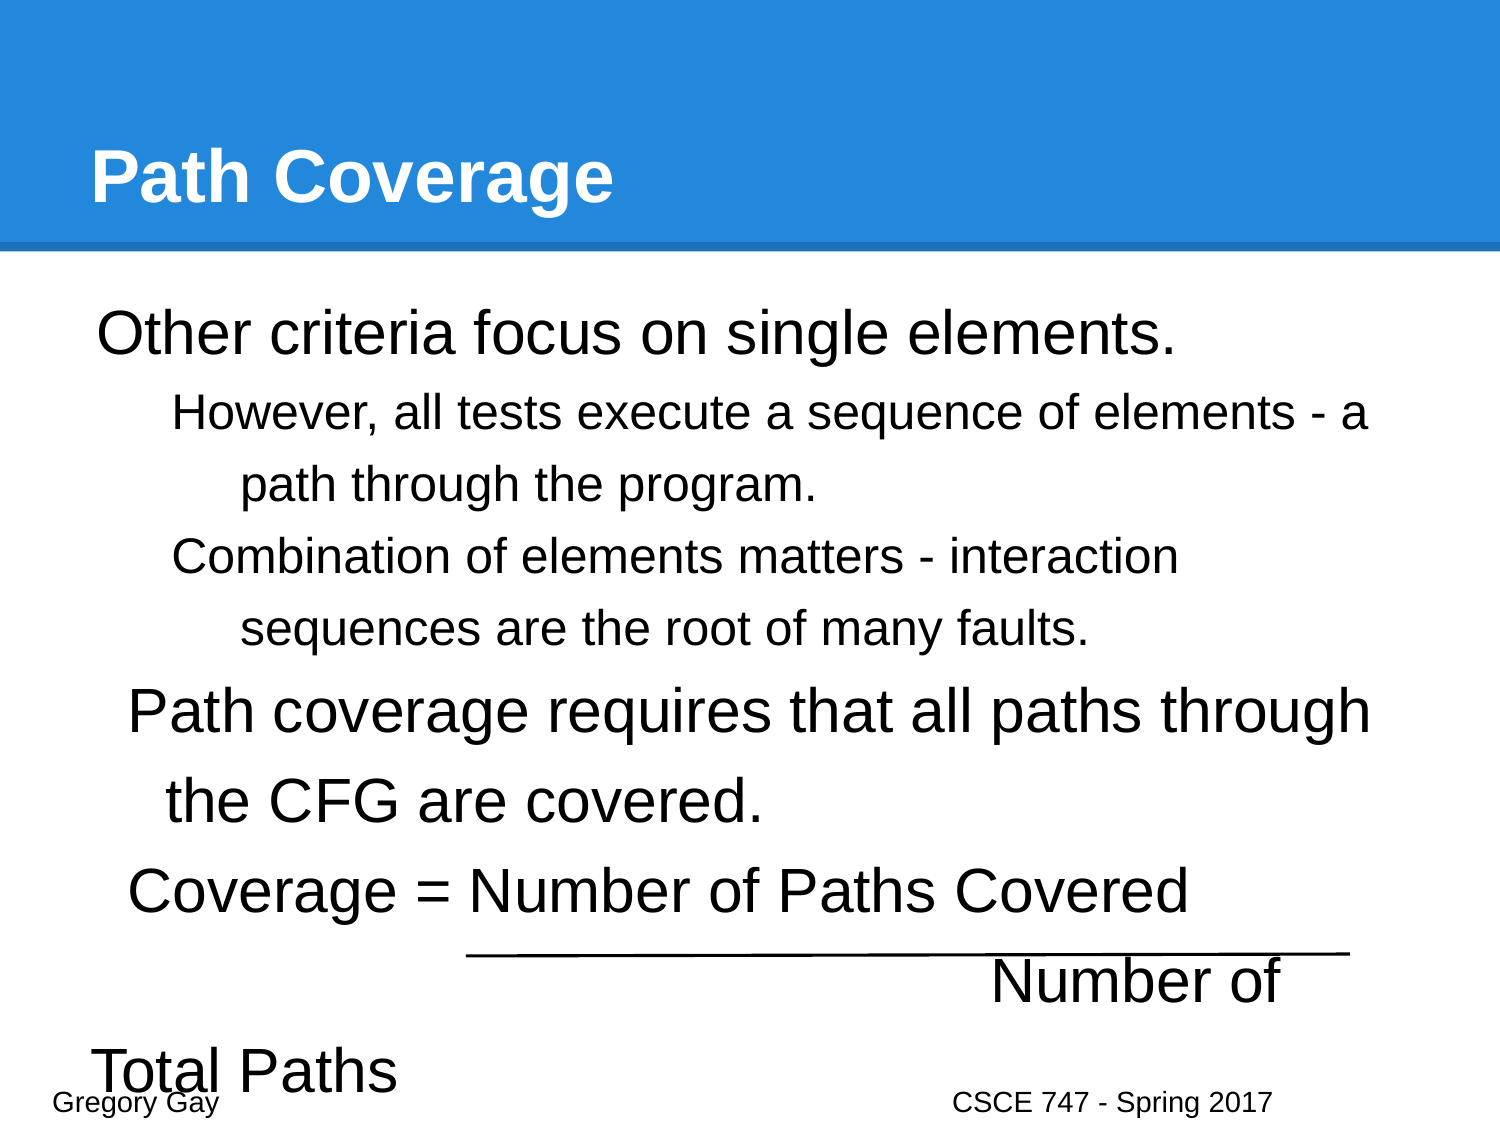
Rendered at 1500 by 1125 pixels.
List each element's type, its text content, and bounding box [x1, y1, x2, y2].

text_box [465, 953, 1351, 957]
text_box Gregory Gay CSCE 747 - Spring 2017 37 [37, 1068, 1463, 1114]
list Other criteria focus on single elements. However, all tests execute a sequence of elements - a path through the program. Combination of elements matters - interaction sequences are the root of many faults. Path coverage requires that all paths through the CFG are covered. Coverage = Number of Paths Covered Number of Total Paths [75, 262, 1425, 1068]
title Path Coverage [75, 45, 1425, 233]
